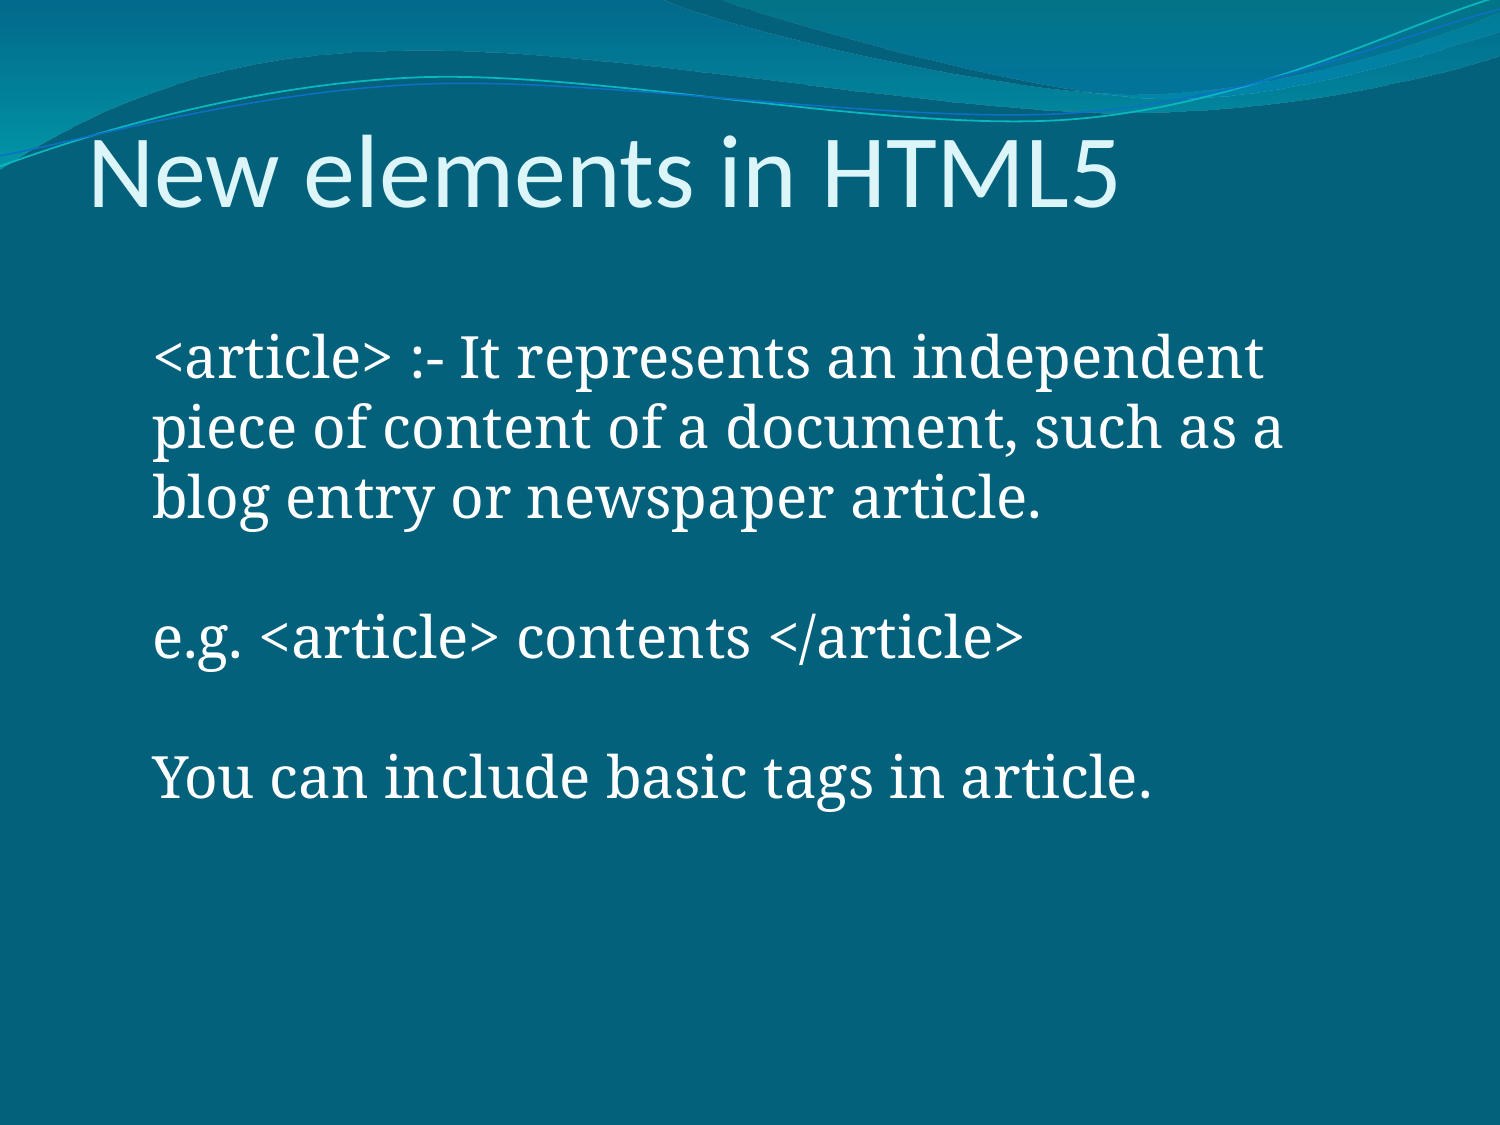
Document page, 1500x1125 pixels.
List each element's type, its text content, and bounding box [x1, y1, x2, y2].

title New elements in HTML5 [87, 87, 1438, 228]
text_box <article> :- It represents an independent piece of content of a document, such as a blog entry or newspaper article. e.g. <article> contents </article> You can include basic tags in article. [137, 312, 1350, 888]
